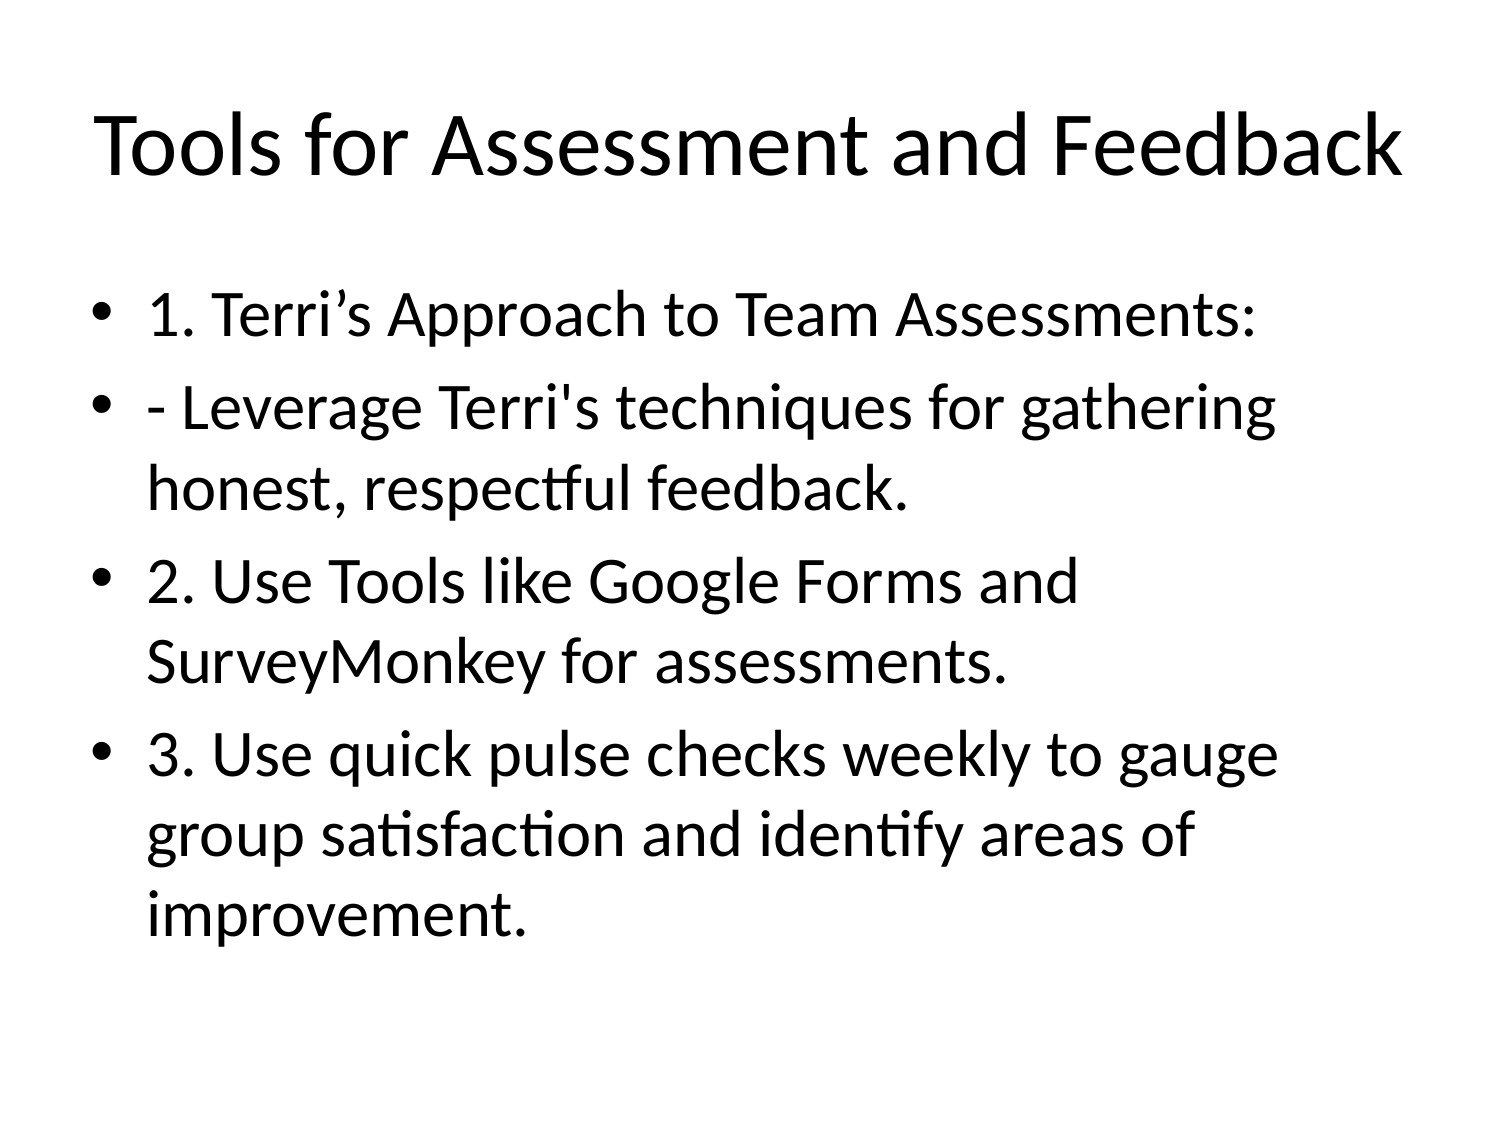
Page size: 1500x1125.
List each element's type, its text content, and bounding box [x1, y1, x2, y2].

list 1. Terri’s Approach to Team Assessments: - Leverage Terri's techniques for gathering honest, respectful feedback. 2. Use Tools like Google Forms and SurveyMonkey for assessments. 3. Use quick pulse checks weekly to gauge group satisfaction and identify areas of improvement. [75, 262, 1425, 1005]
title Tools for Assessment and Feedback [75, 45, 1425, 233]
